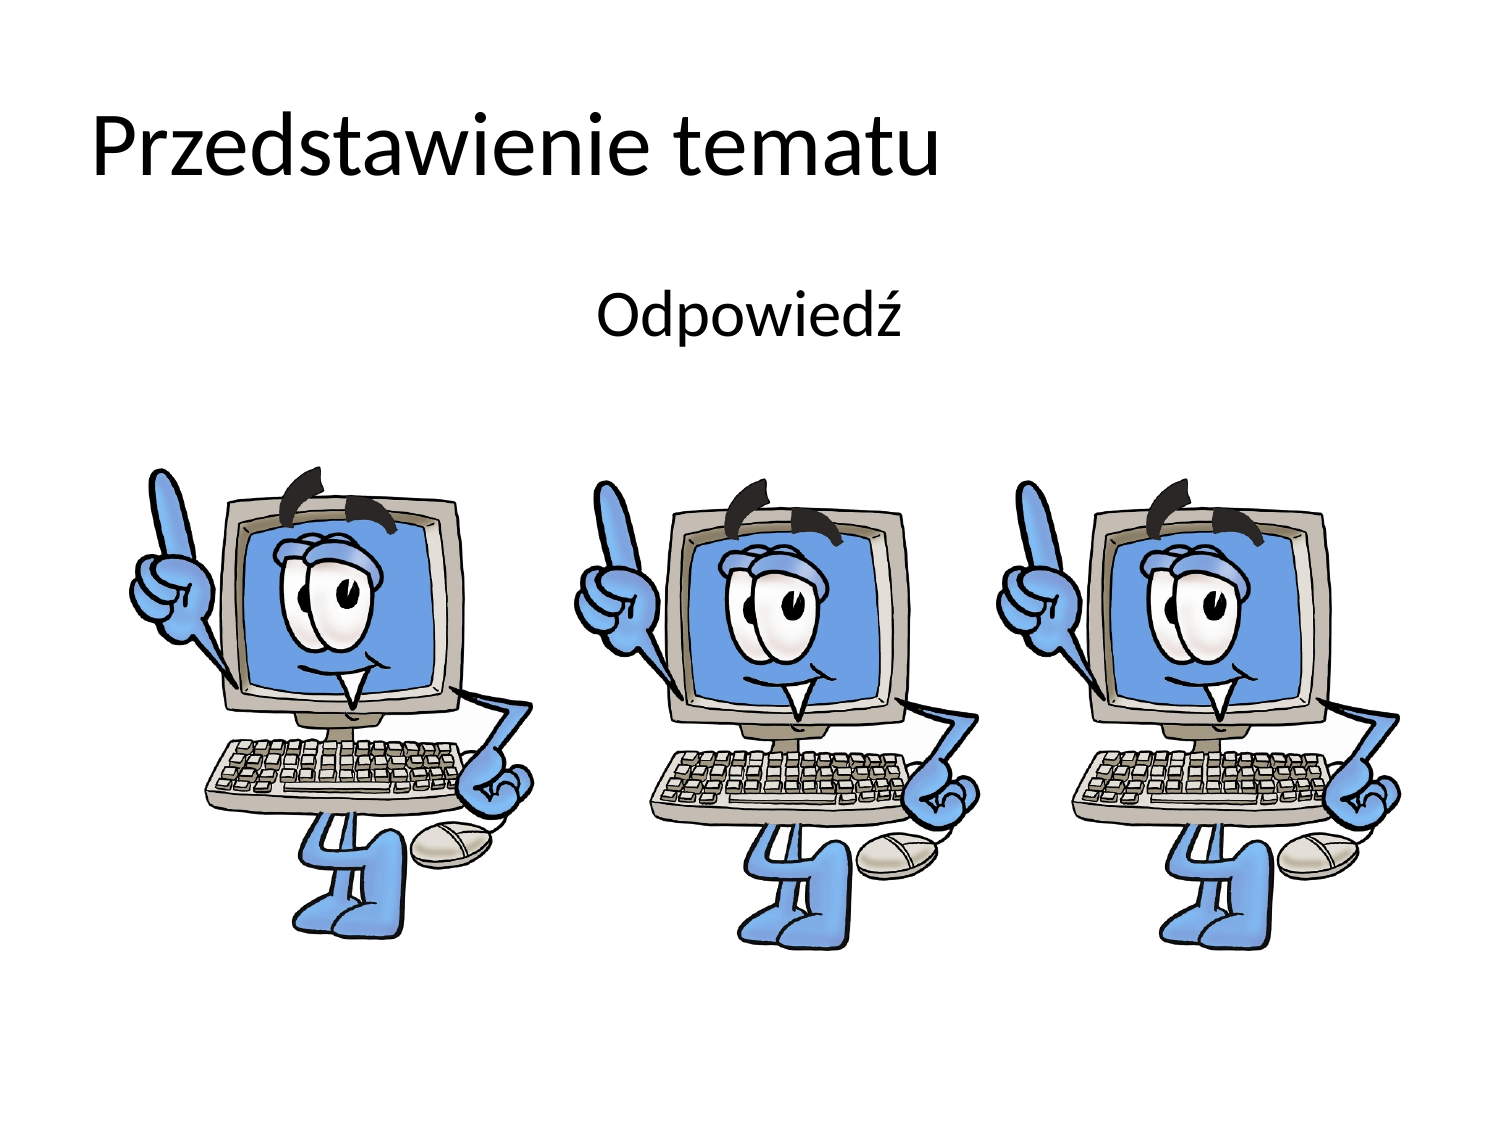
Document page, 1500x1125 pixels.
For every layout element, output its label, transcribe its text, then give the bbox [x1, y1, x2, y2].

picture [116, 456, 551, 950]
picture [562, 468, 1419, 962]
title Przedstawienie tematu [75, 45, 1425, 233]
list Odpowiedź [75, 262, 1425, 1005]
